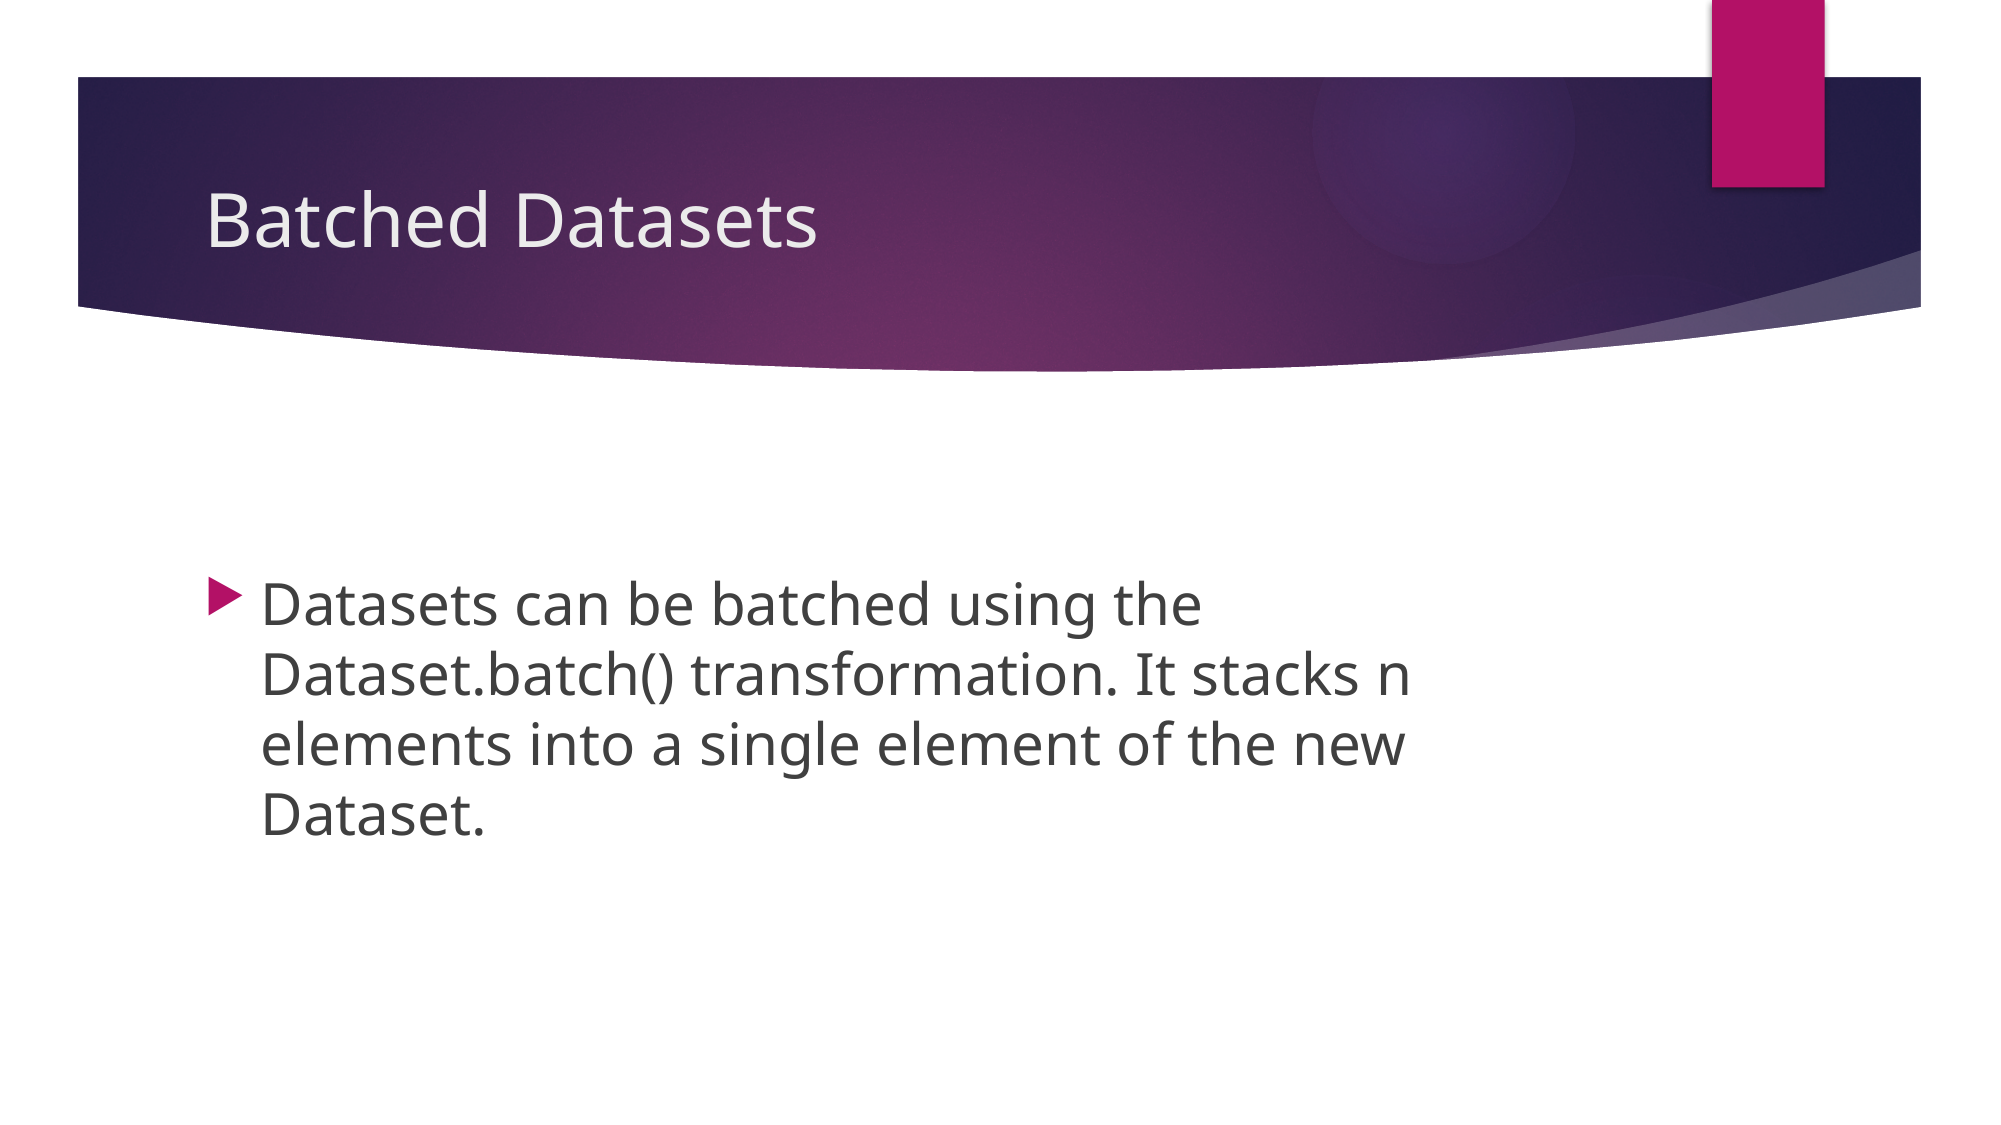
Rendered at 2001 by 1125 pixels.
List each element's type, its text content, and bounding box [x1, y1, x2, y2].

title Batched Datasets [189, 159, 1627, 276]
list Datasets can be batched using the Dataset.batch() transformation. It stacks n elements into a single element of the new Dataset. [189, 427, 1638, 988]
